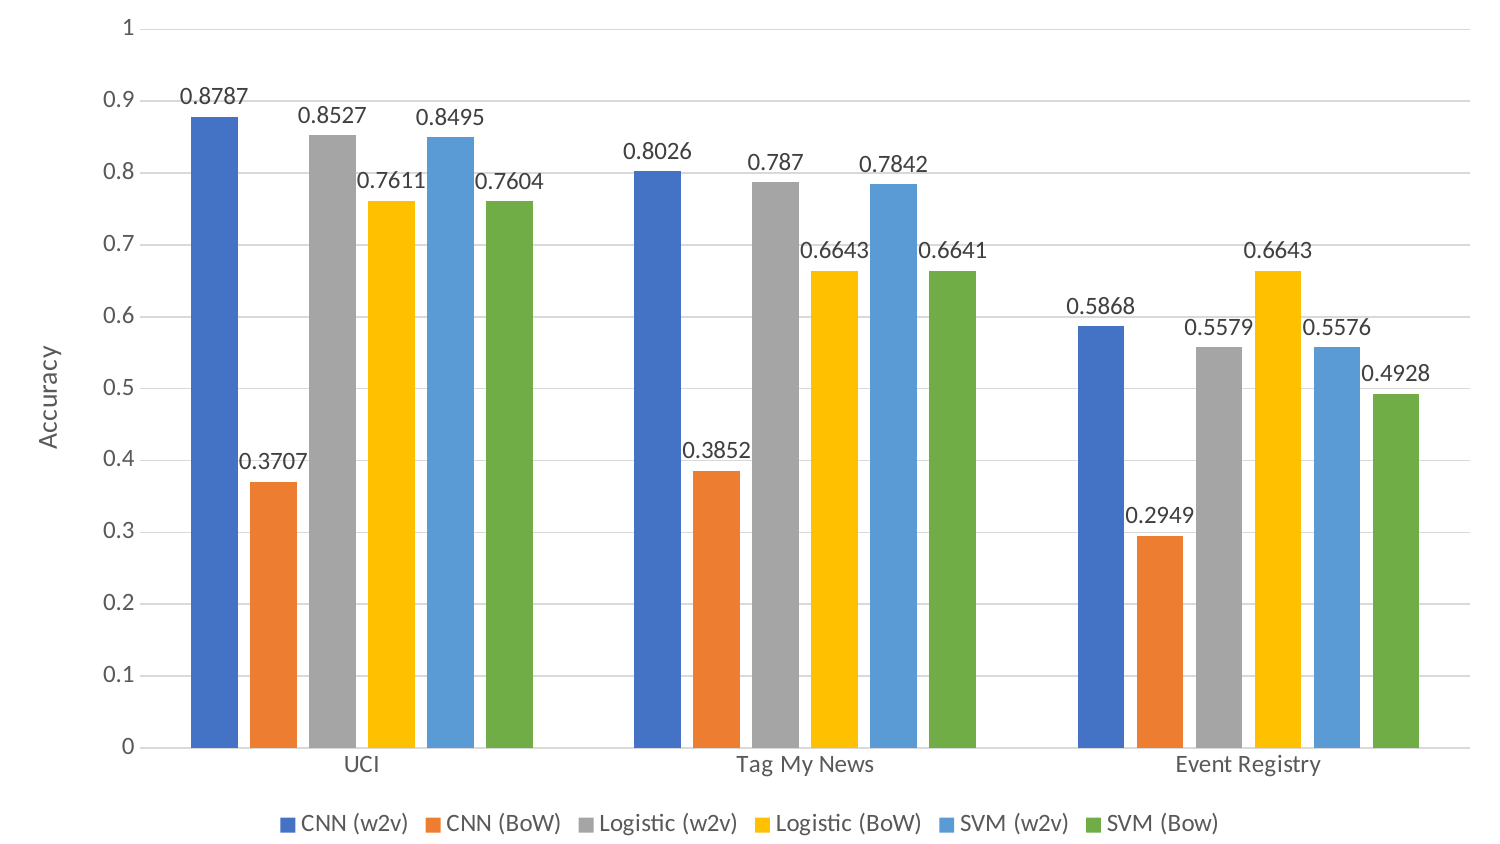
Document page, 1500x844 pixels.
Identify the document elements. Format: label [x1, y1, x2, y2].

chart [0, 0, 1500, 844]
